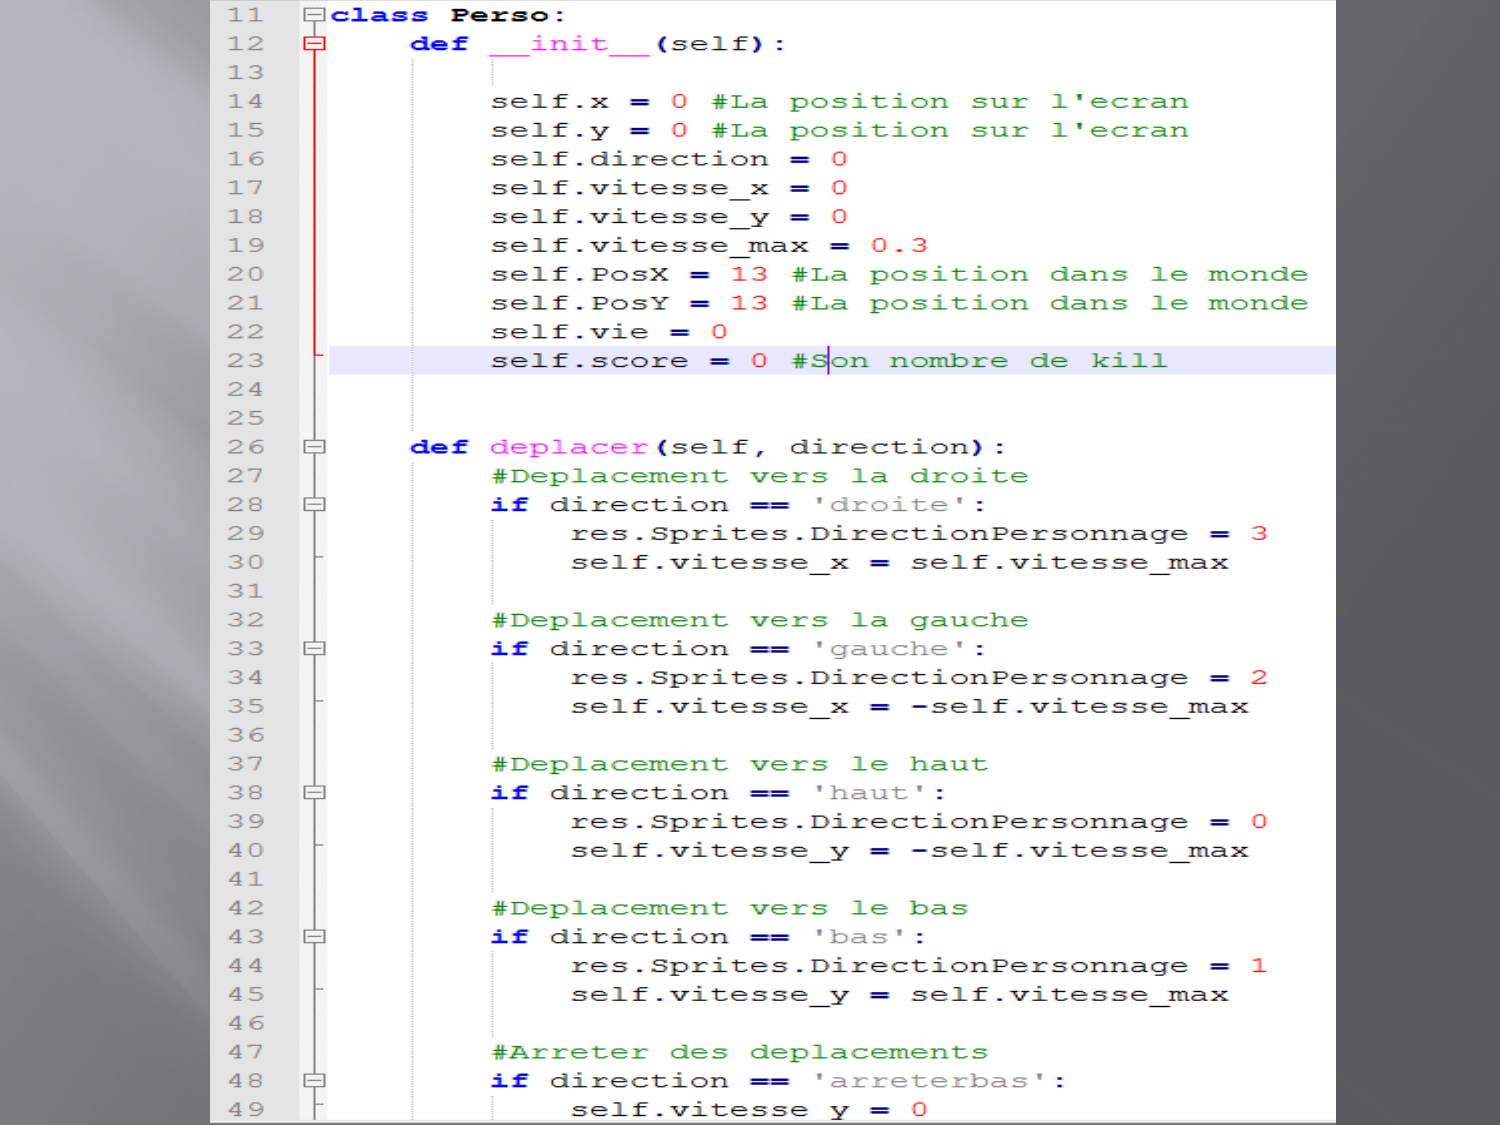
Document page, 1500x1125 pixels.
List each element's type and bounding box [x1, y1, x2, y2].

picture [210, 0, 1337, 1125]
